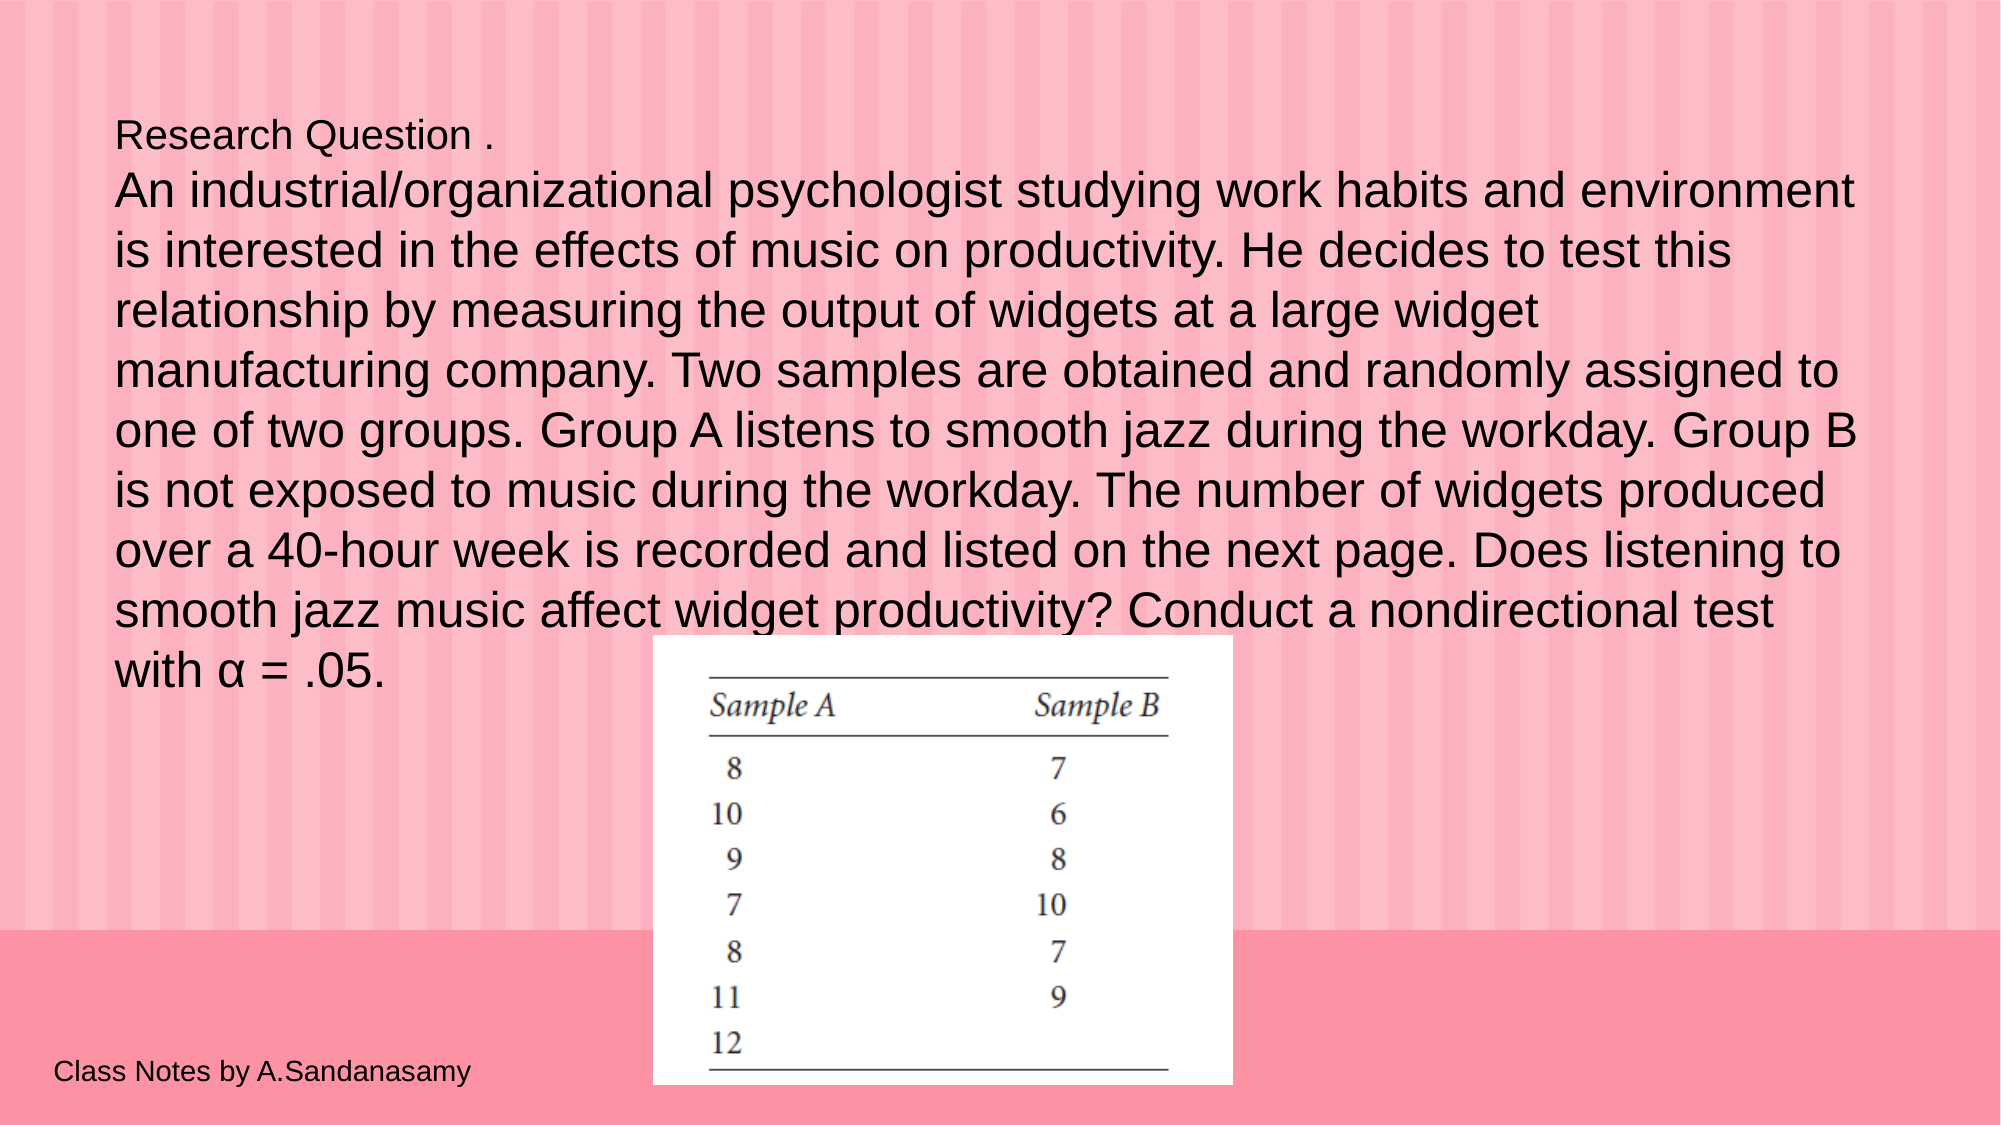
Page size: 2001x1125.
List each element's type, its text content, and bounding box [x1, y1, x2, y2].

text_box Class Notes by A.Sandanasamy [38, 1045, 825, 1096]
picture [653, 635, 1233, 1085]
text_box Research Question . An industrial/organizational psychologist studying work habits and environment is interested in the effects of music on productivity. He decides to test this relationship by measuring the output of widgets at a large widget manufacturing company. Two samples are obtained and randomly assigned to one of two groups. Group A listens to smooth jazz during the workday. Group B is not exposed to music during the workday. The number of widgets produced over a 40-hour week is recorded and listed on the next page. Does listening to smooth jazz music affect widget productivity? Conduct a nondirectional test with α = .05. [99, 100, 1880, 706]
